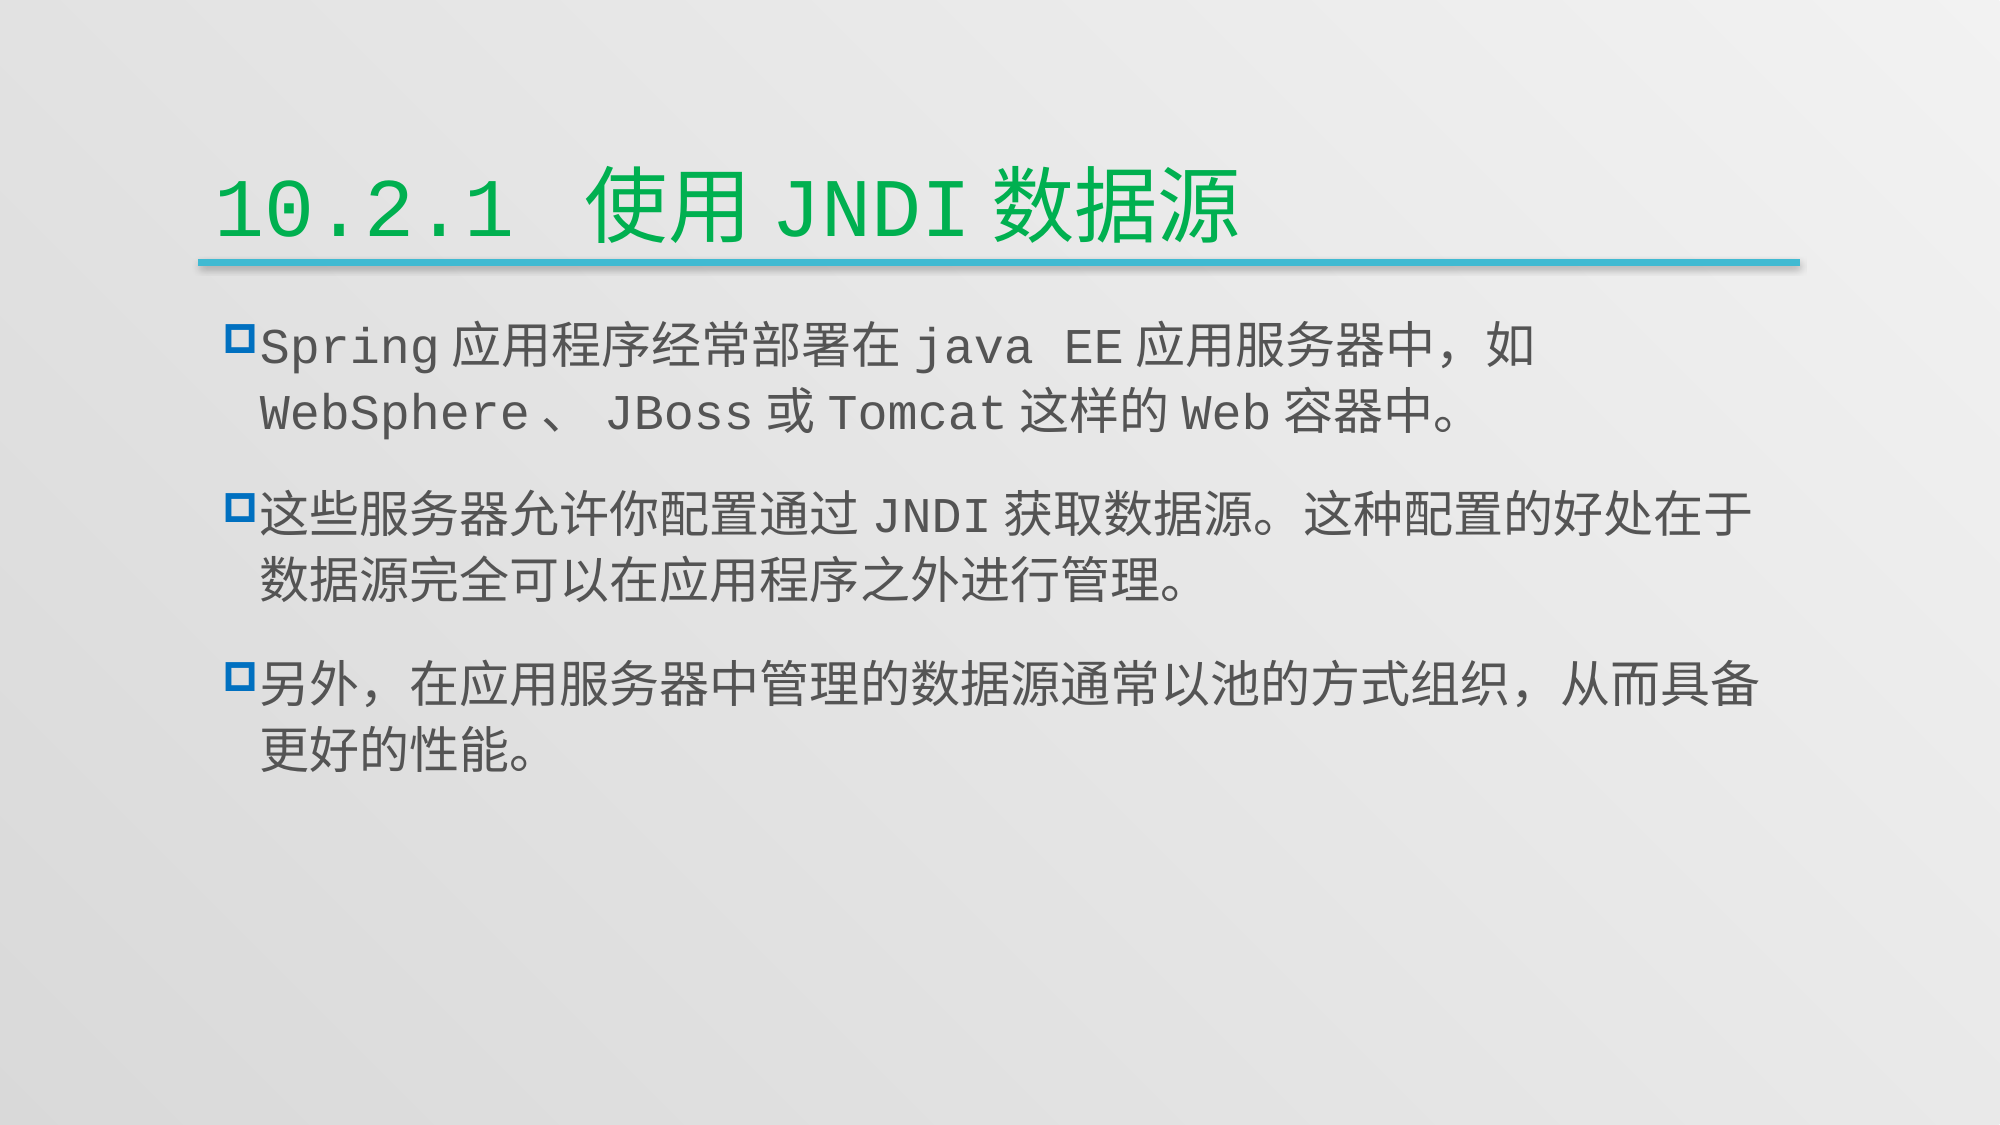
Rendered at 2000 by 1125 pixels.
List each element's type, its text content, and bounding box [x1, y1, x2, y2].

title 10.2.1 使用JNDI数据源 [199, 45, 1800, 263]
list Spring应用程序经常部署在java EE应用服务器中，如WebSphere、JBoss或Tomcat这样的Web容器中。 这些服务器允许你配置通过JNDI获取数据源。这种配置的好处在于数据源完全可以在应用程序之外进行管理。 另外，在应用服务器中管理的数据源通常以池的方式组织，从而具备更好的性能。 [199, 299, 1800, 1013]
